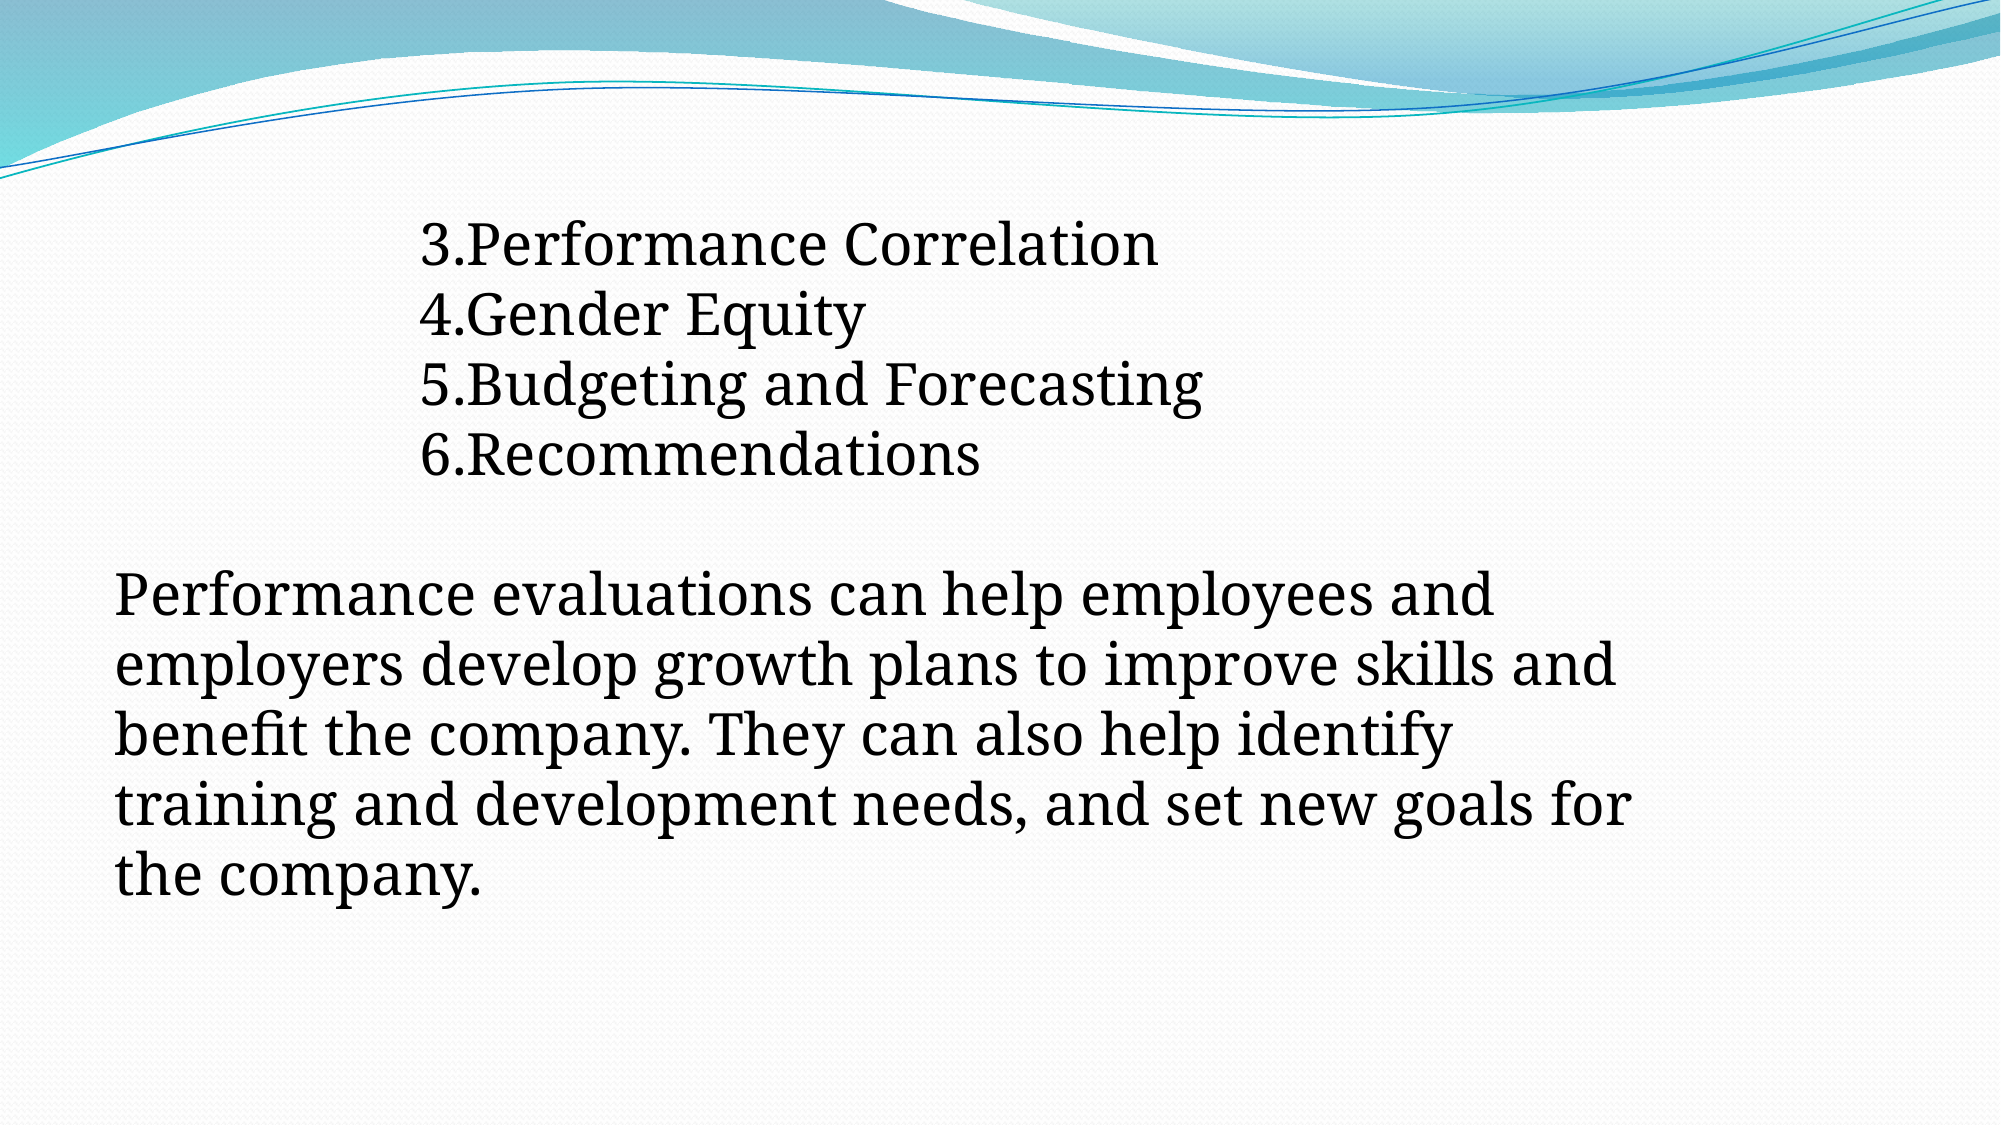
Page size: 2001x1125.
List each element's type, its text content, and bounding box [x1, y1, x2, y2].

text_box 3.Performance Correlation 4.Gender Equity 5.Budgeting and Forecasting 6.Recommendations Performance evaluations can help employees and employers develop growth plans to improve skills and benefit the company. They can also help identify training and development needs, and set new goals for the company. [99, 199, 1700, 1125]
